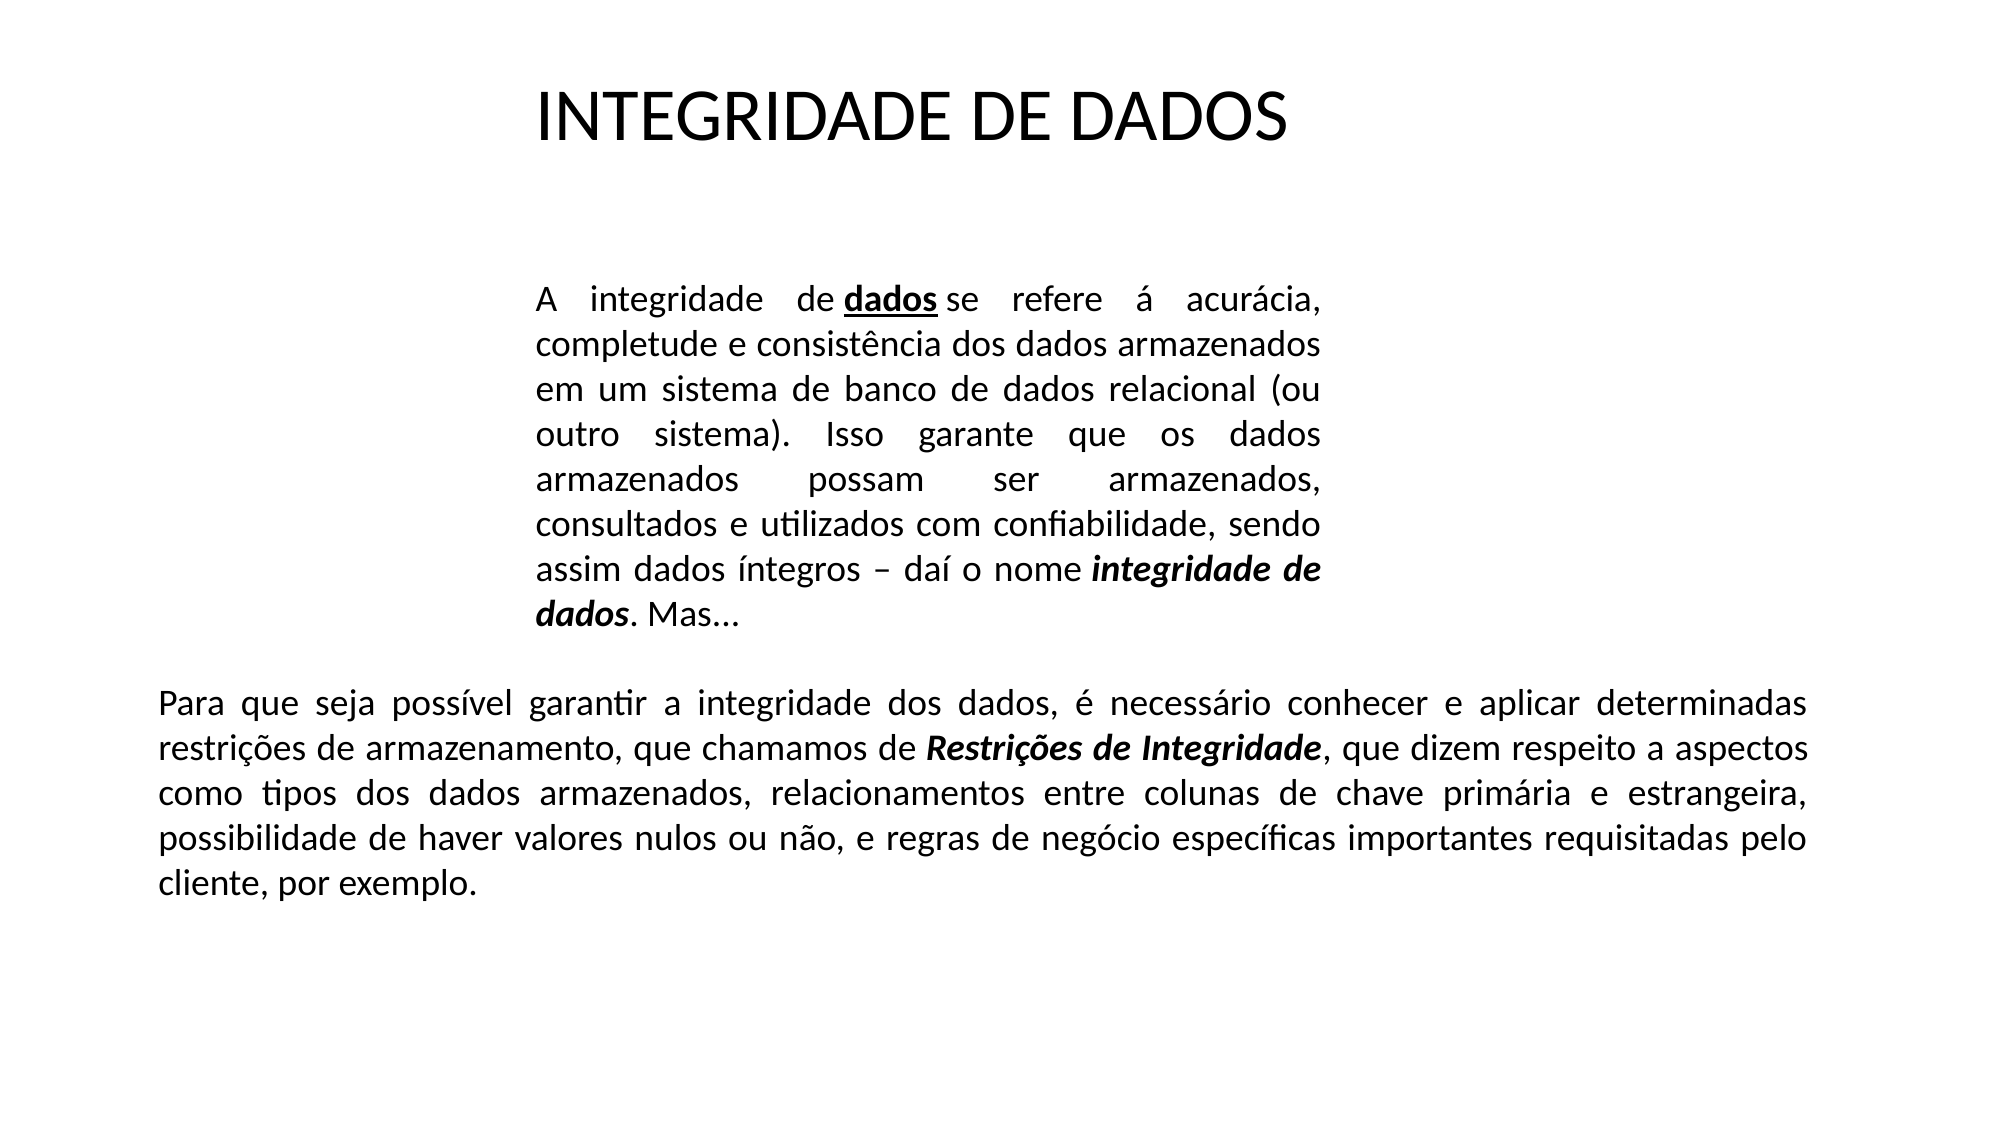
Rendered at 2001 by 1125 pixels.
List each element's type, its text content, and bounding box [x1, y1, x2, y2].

text_box Para que seja possível garantir a integridade dos dados, é necessário conhecer e aplicar determinadas restrições de armazenamento, que chamamos de Restrições de Integridade, que dizem respeito a aspectos como tipos dos dados armazenados, relacionamentos entre colunas de chave primária e estrangeira, possibilidade de haver valores nulos ou não, e regras de negócio específicas importantes requisitadas pelo cliente, por exemplo. [143, 670, 1825, 911]
text_box INTEGRIDADE DE DADOS [520, 58, 1337, 163]
text_box A integridade de dados se refere á acurácia, completude e consistência dos dados armazenados em um sistema de banco de dados relacional (ou outro sistema). Isso garante que os dados armazenados possam ser armazenados, consultados e utilizados com confiabilidade, sendo assim dados íntegros – daí o nome integridade de dados. Mas... [520, 266, 1337, 642]
